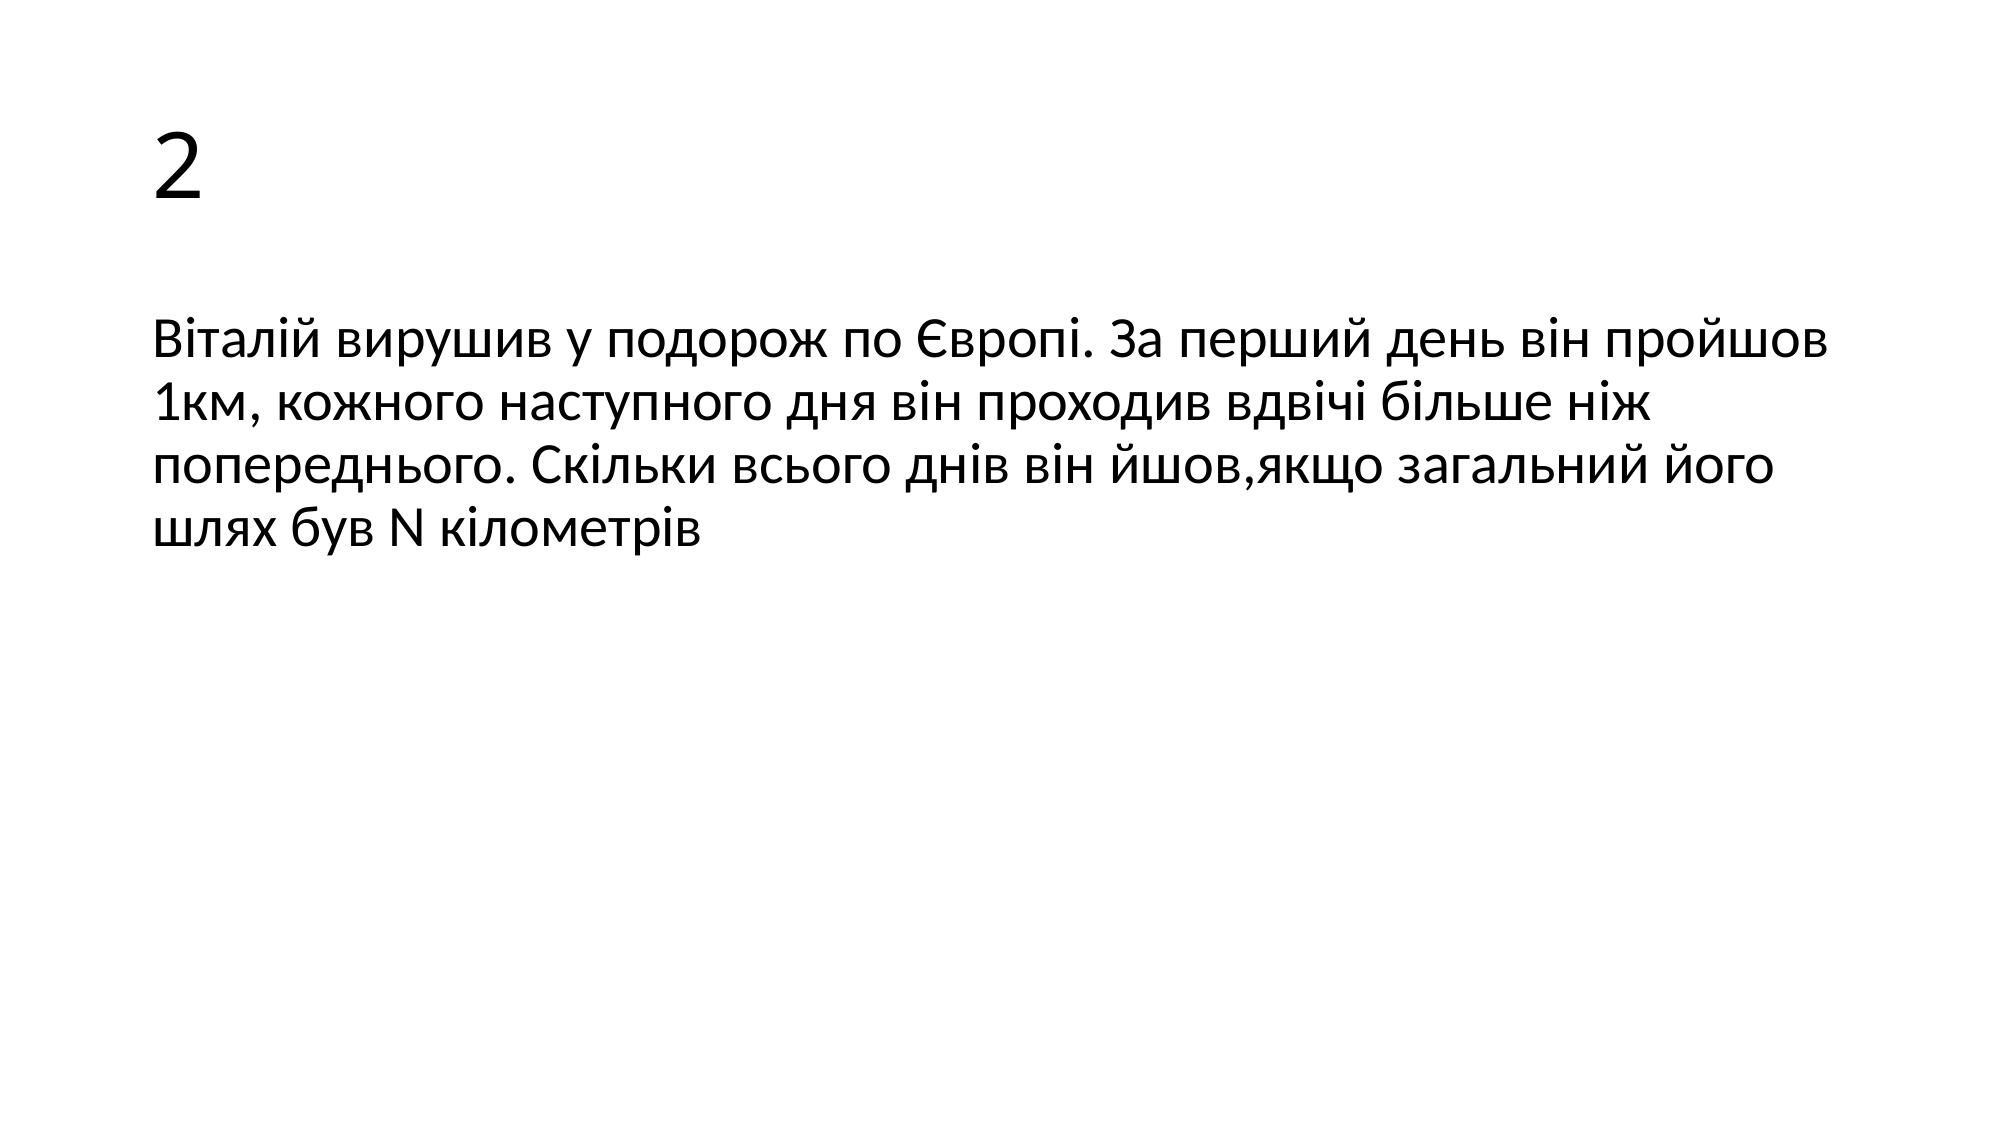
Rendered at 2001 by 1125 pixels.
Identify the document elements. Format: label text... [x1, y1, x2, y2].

list Віталій вирушив у подорож по Європі. За перший день він пройшов 1км, кожного наступного дня він проходив вдвічі більше ніж попереднього. Скільки всього днів він йшов,якщо загальний його шлях був N кілометрів [137, 299, 1863, 1014]
title 2 [137, 59, 1863, 278]
